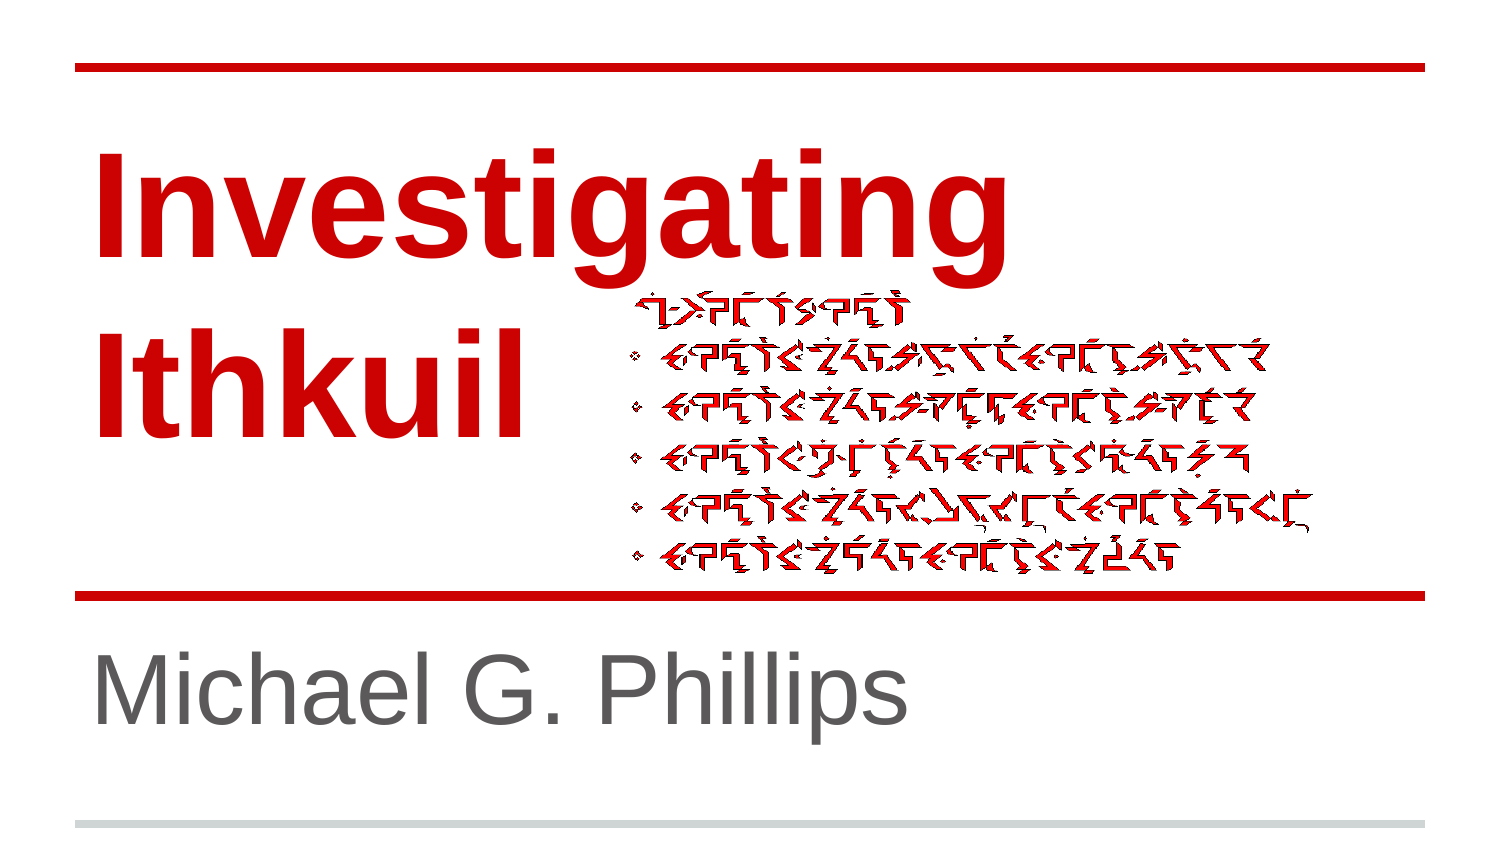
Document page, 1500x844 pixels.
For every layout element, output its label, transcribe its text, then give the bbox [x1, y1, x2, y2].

picture [629, 290, 1313, 587]
title Investigating Ithkuil [75, 92, 1425, 587]
subtitle Michael G. Phillips [75, 609, 1425, 812]
